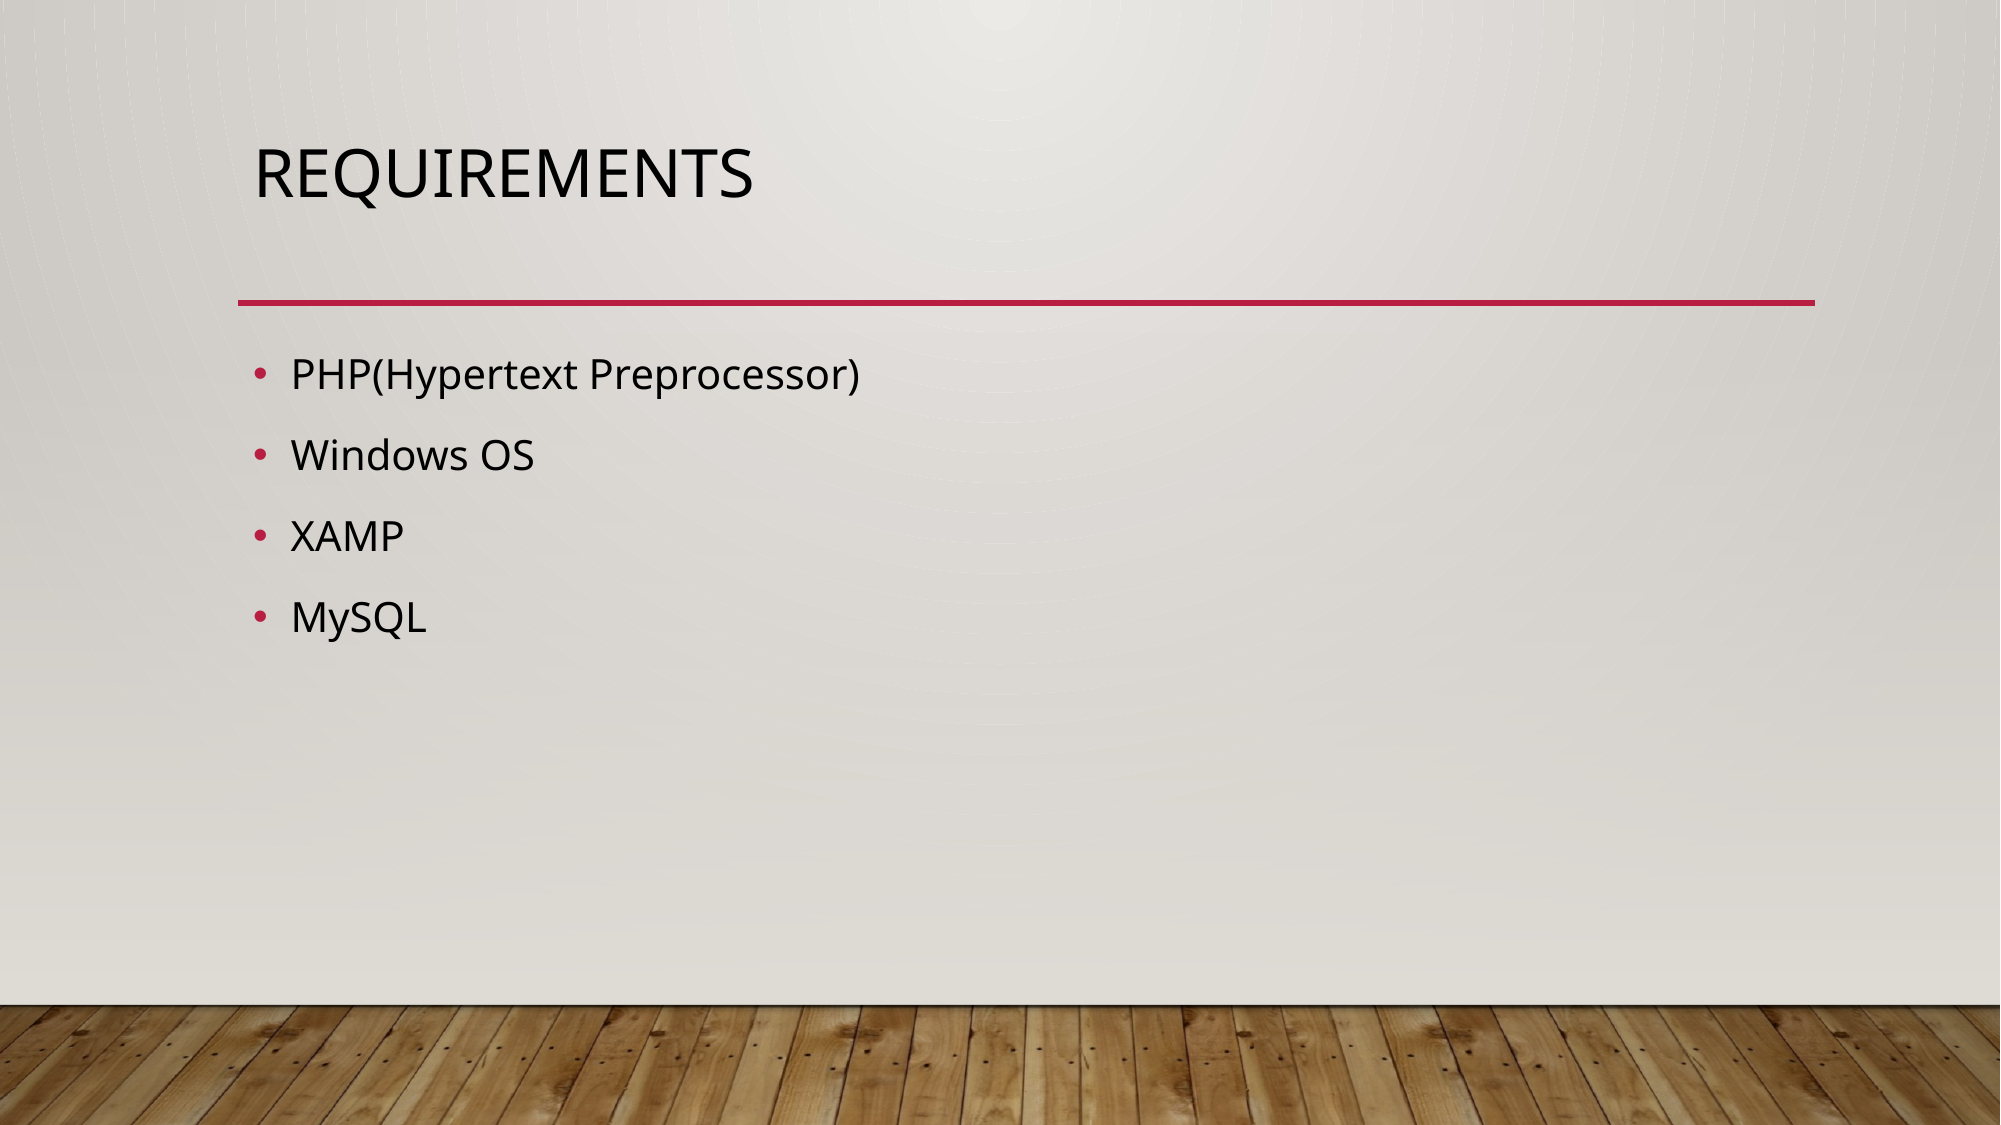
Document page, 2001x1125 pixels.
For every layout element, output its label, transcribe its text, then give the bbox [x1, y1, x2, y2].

list PHP(Hypertext Preprocessor) Windows OS XAMP MySQL [238, 330, 1814, 897]
title Requirements [238, 131, 1814, 305]
picture [0, 1005, 2000, 1125]
